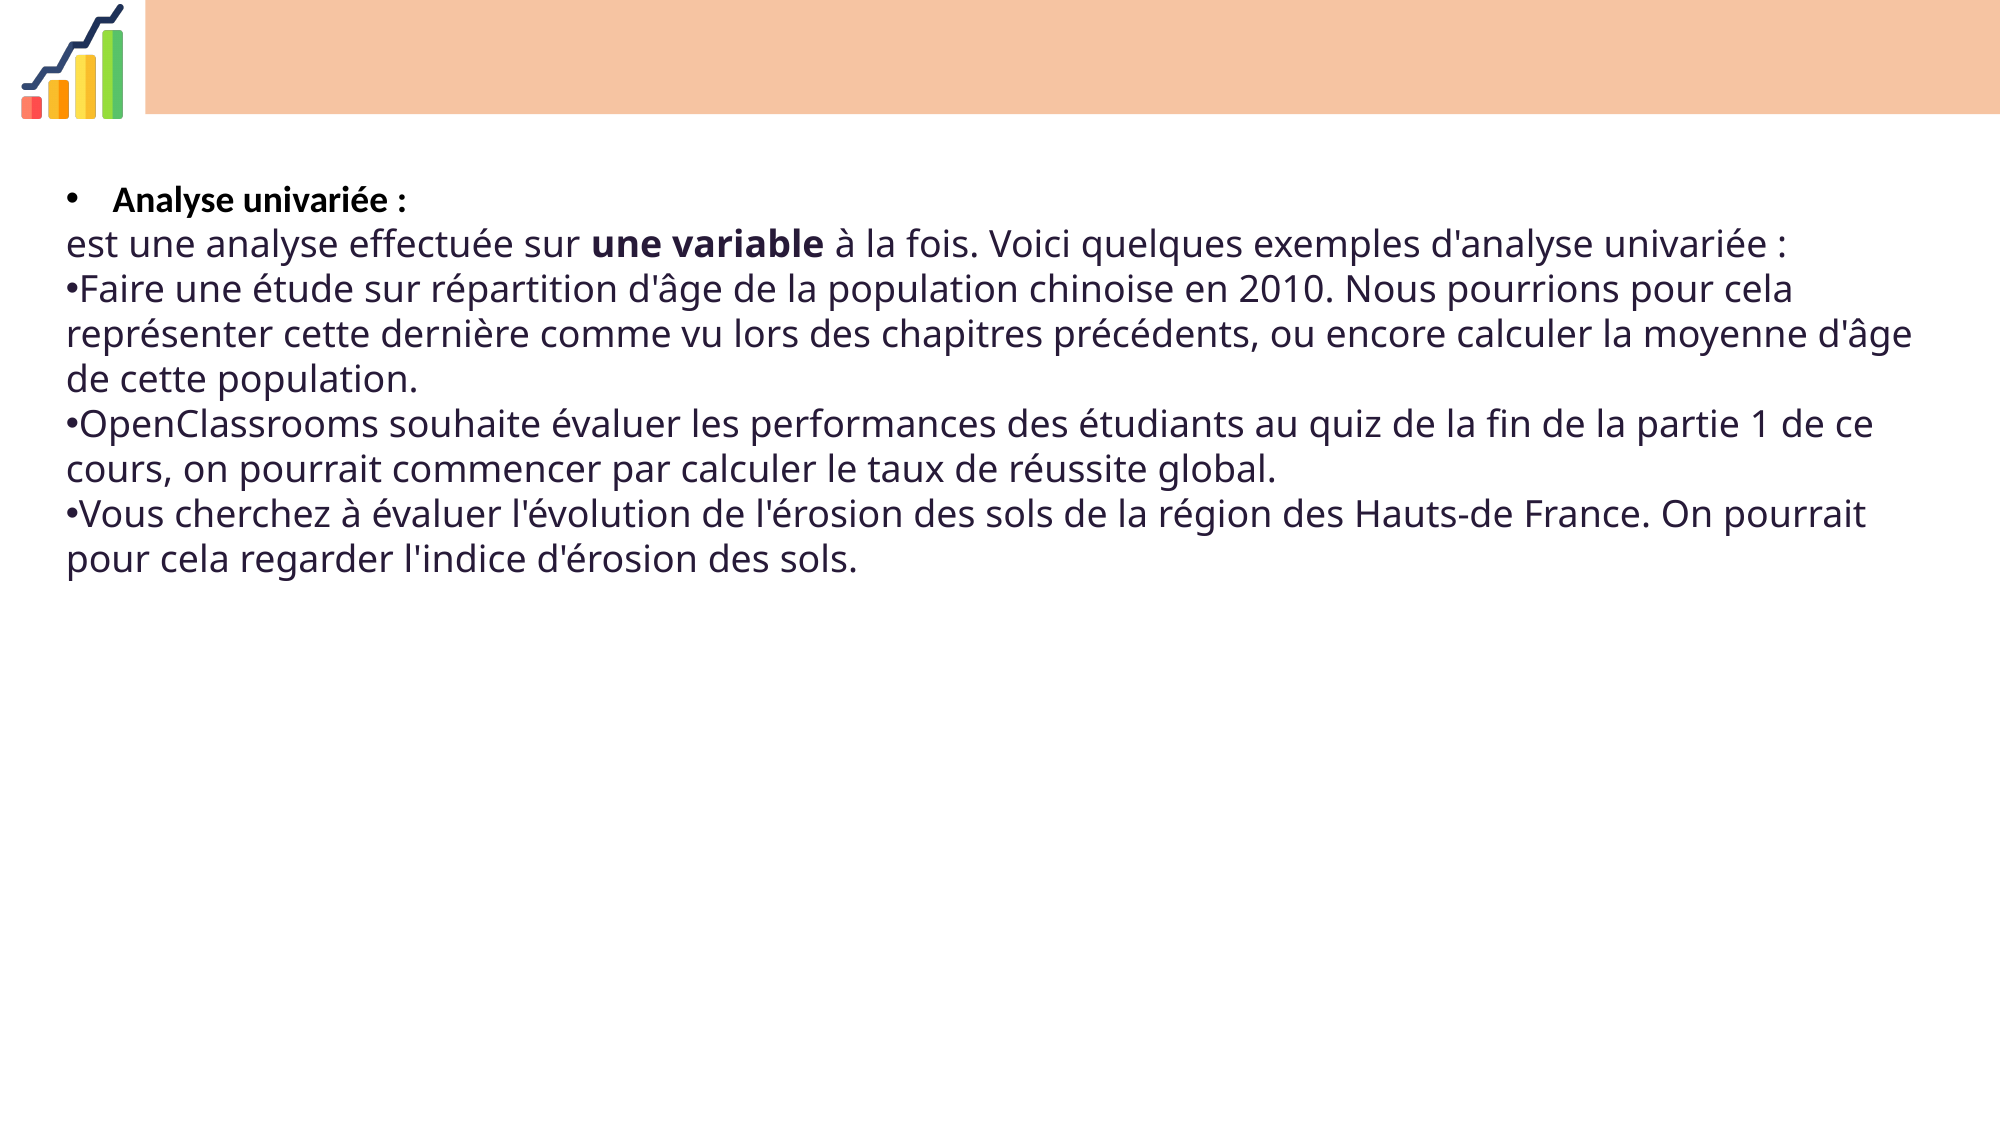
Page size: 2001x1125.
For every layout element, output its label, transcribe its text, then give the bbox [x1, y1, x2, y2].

text_box Analyse univariée : est une analyse effectuée sur une variable à la fois. Voici quelques exemples d'analyse univariée : Faire une étude sur répartition d'âge de la population chinoise en 2010. Nous pourrions pour cela représenter cette dernière comme vu lors des chapitres précédents, ou encore calculer la moyenne d'âge de cette population. OpenClassrooms souhaite évaluer les performances des étudiants au quiz de la fin de la partie 1 de ce cours, on pourrait commencer par calculer le taux de réussite global. Vous cherchez à évaluer l'évolution de l'érosion des sols de la région des Hauts-de France. On pourrait pour cela regarder l'indice d'érosion des sols. [51, 168, 1949, 678]
picture [15, 4, 130, 119]
text_box [145, 0, 2000, 115]
